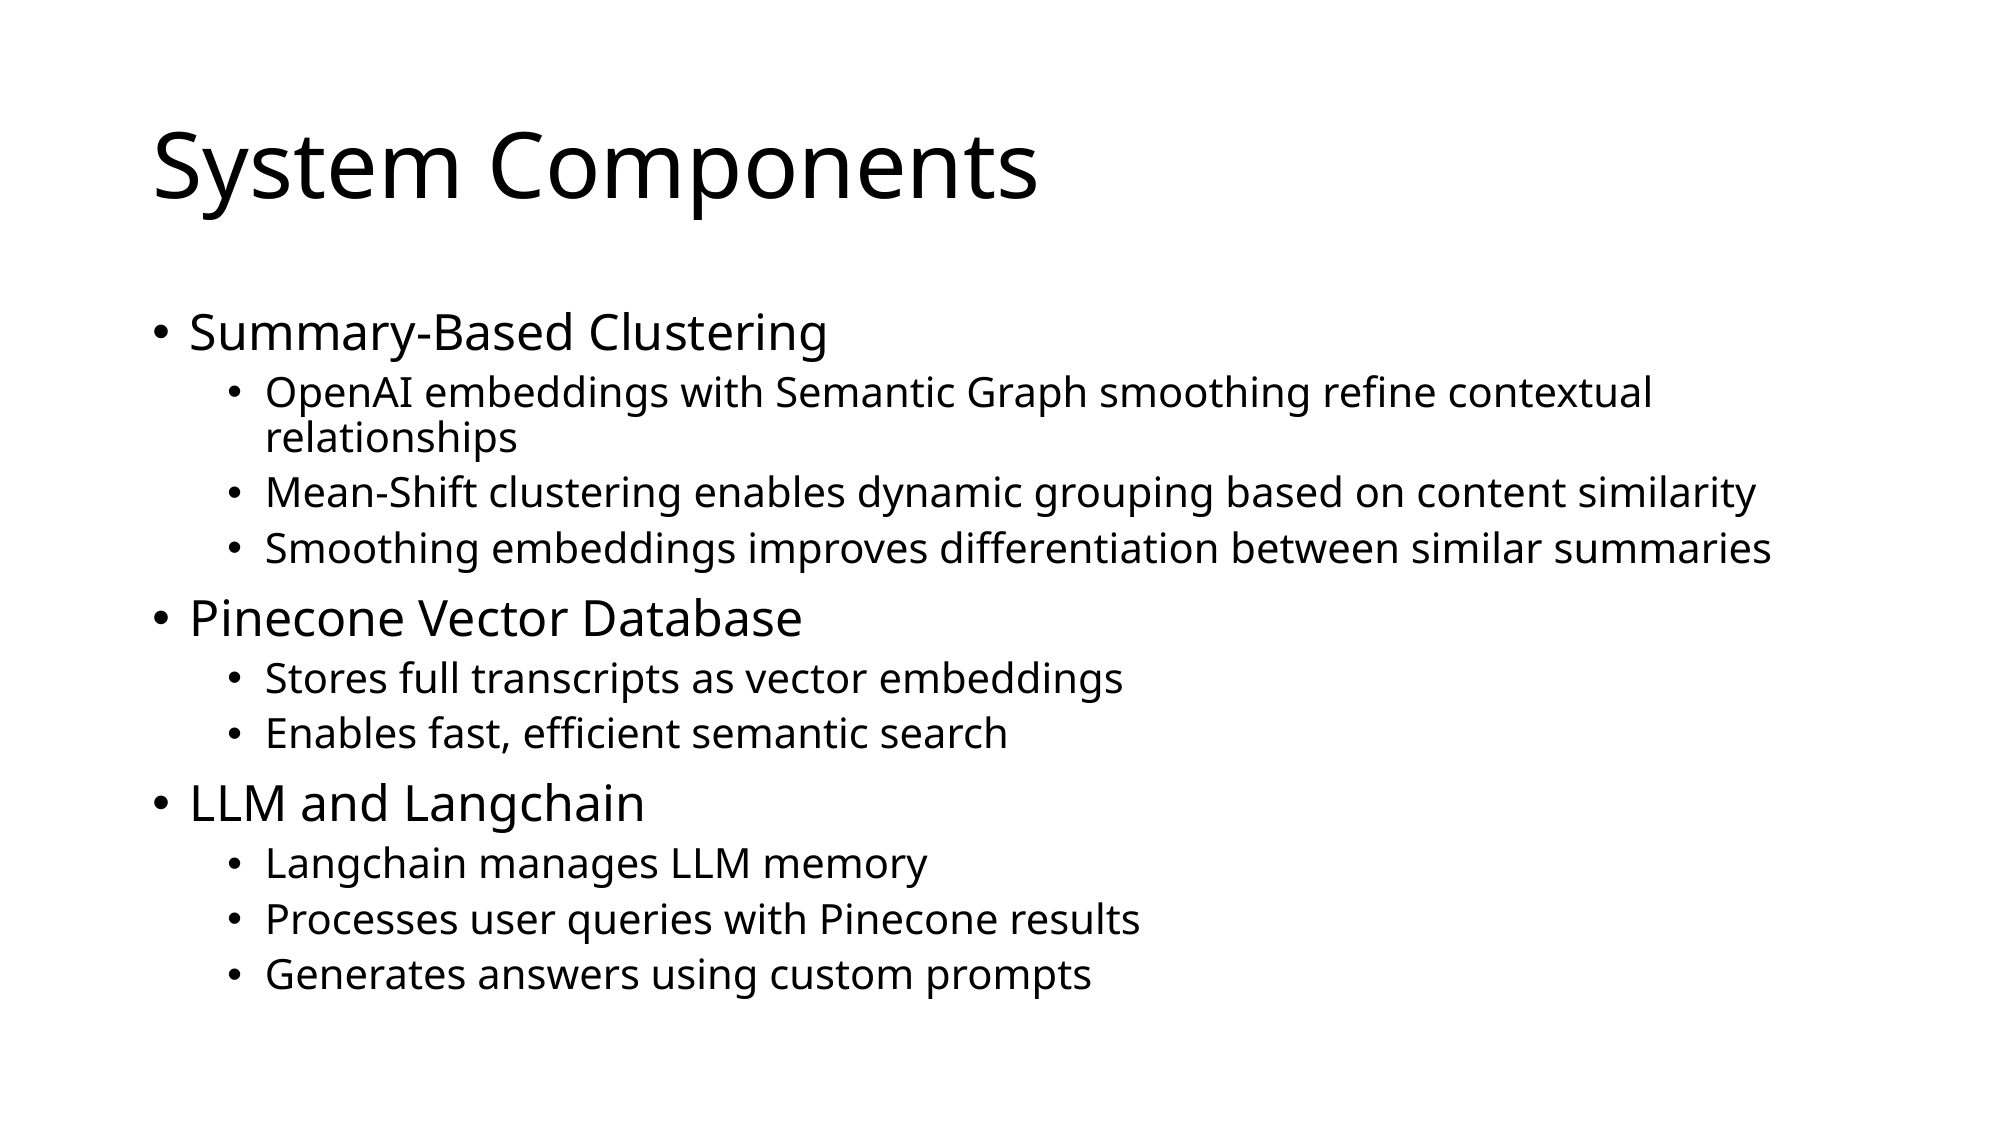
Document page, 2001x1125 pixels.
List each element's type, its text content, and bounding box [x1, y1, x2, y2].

list Summary-Based Clustering OpenAI embeddings with Semantic Graph smoothing refine contextual relationships Mean-Shift clustering enables dynamic grouping based on content similarity Smoothing embeddings improves differentiation between similar summaries Pinecone Vector Database Stores full transcripts as vector embeddings Enables fast, efficient semantic search LLM and Langchain Langchain manages LLM memory Processes user queries with Pinecone results Generates answers using custom prompts [137, 299, 1799, 1007]
title System Components [137, 59, 1863, 278]
